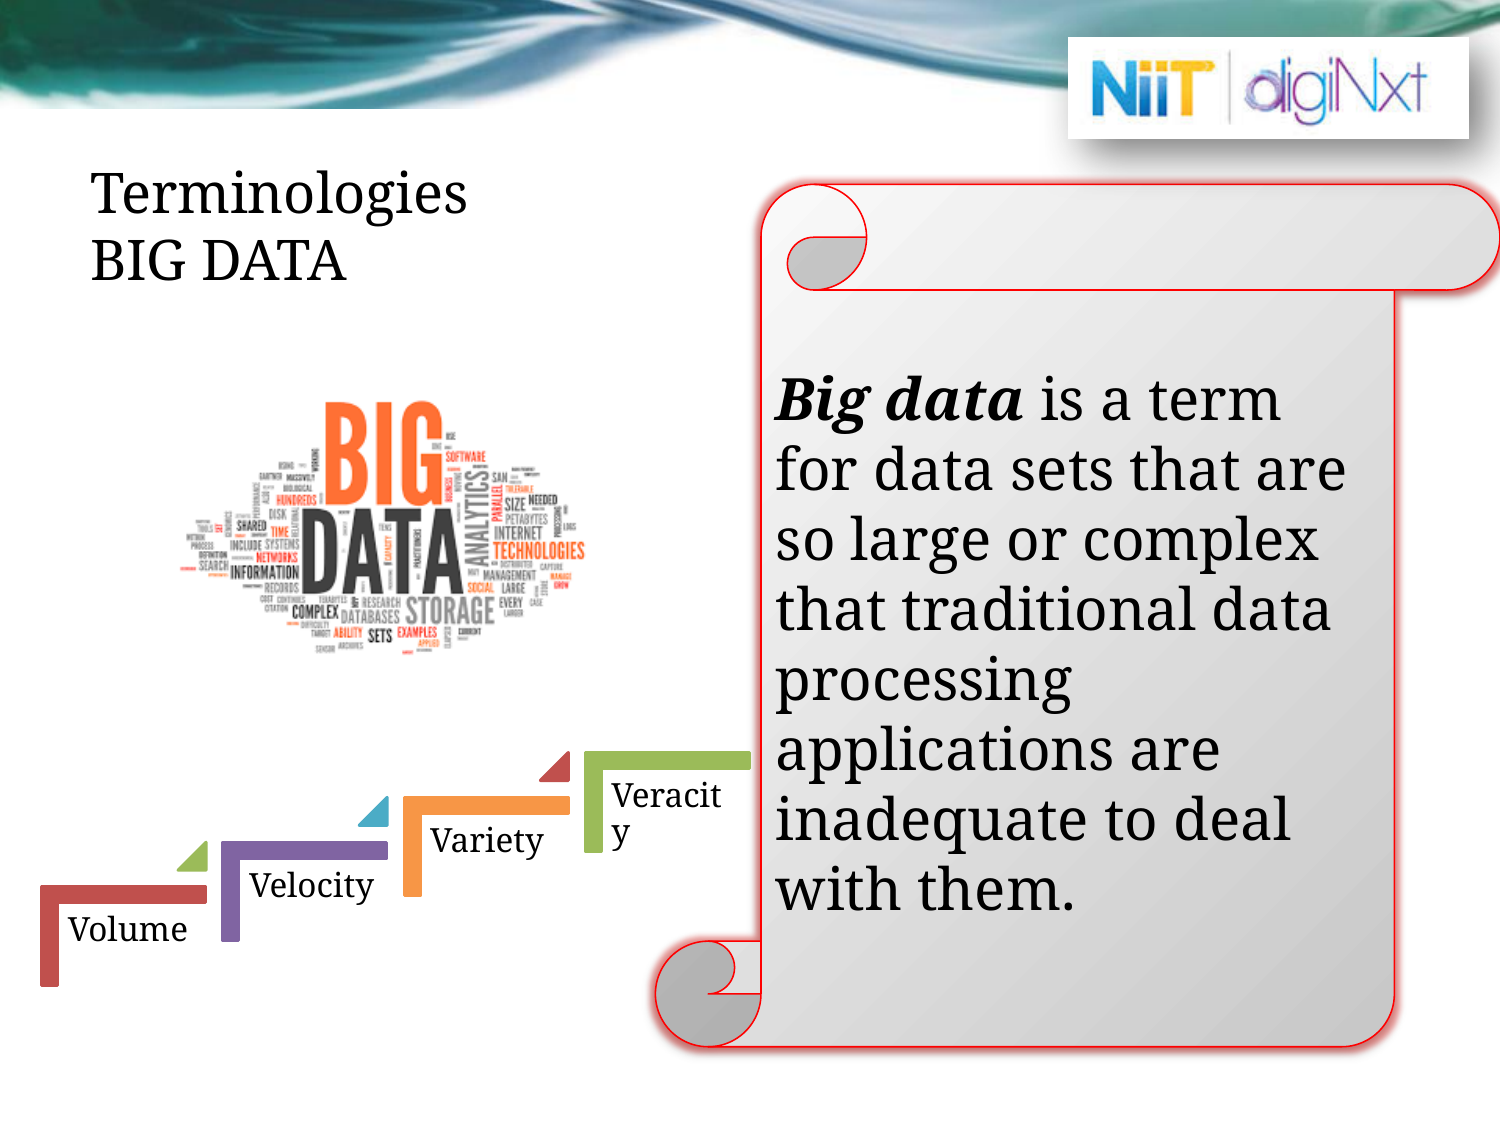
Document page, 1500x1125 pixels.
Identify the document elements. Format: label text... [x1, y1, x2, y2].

picture [0, 0, 1500, 140]
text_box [41, 703, 751, 1082]
title Terminologies BIG DATA [75, 149, 1071, 300]
picture [170, 382, 595, 674]
text_box Big data is a term for data sets that are so large or complex that traditional data processing applications are inadequate to deal with them. [757, 183, 1500, 1048]
